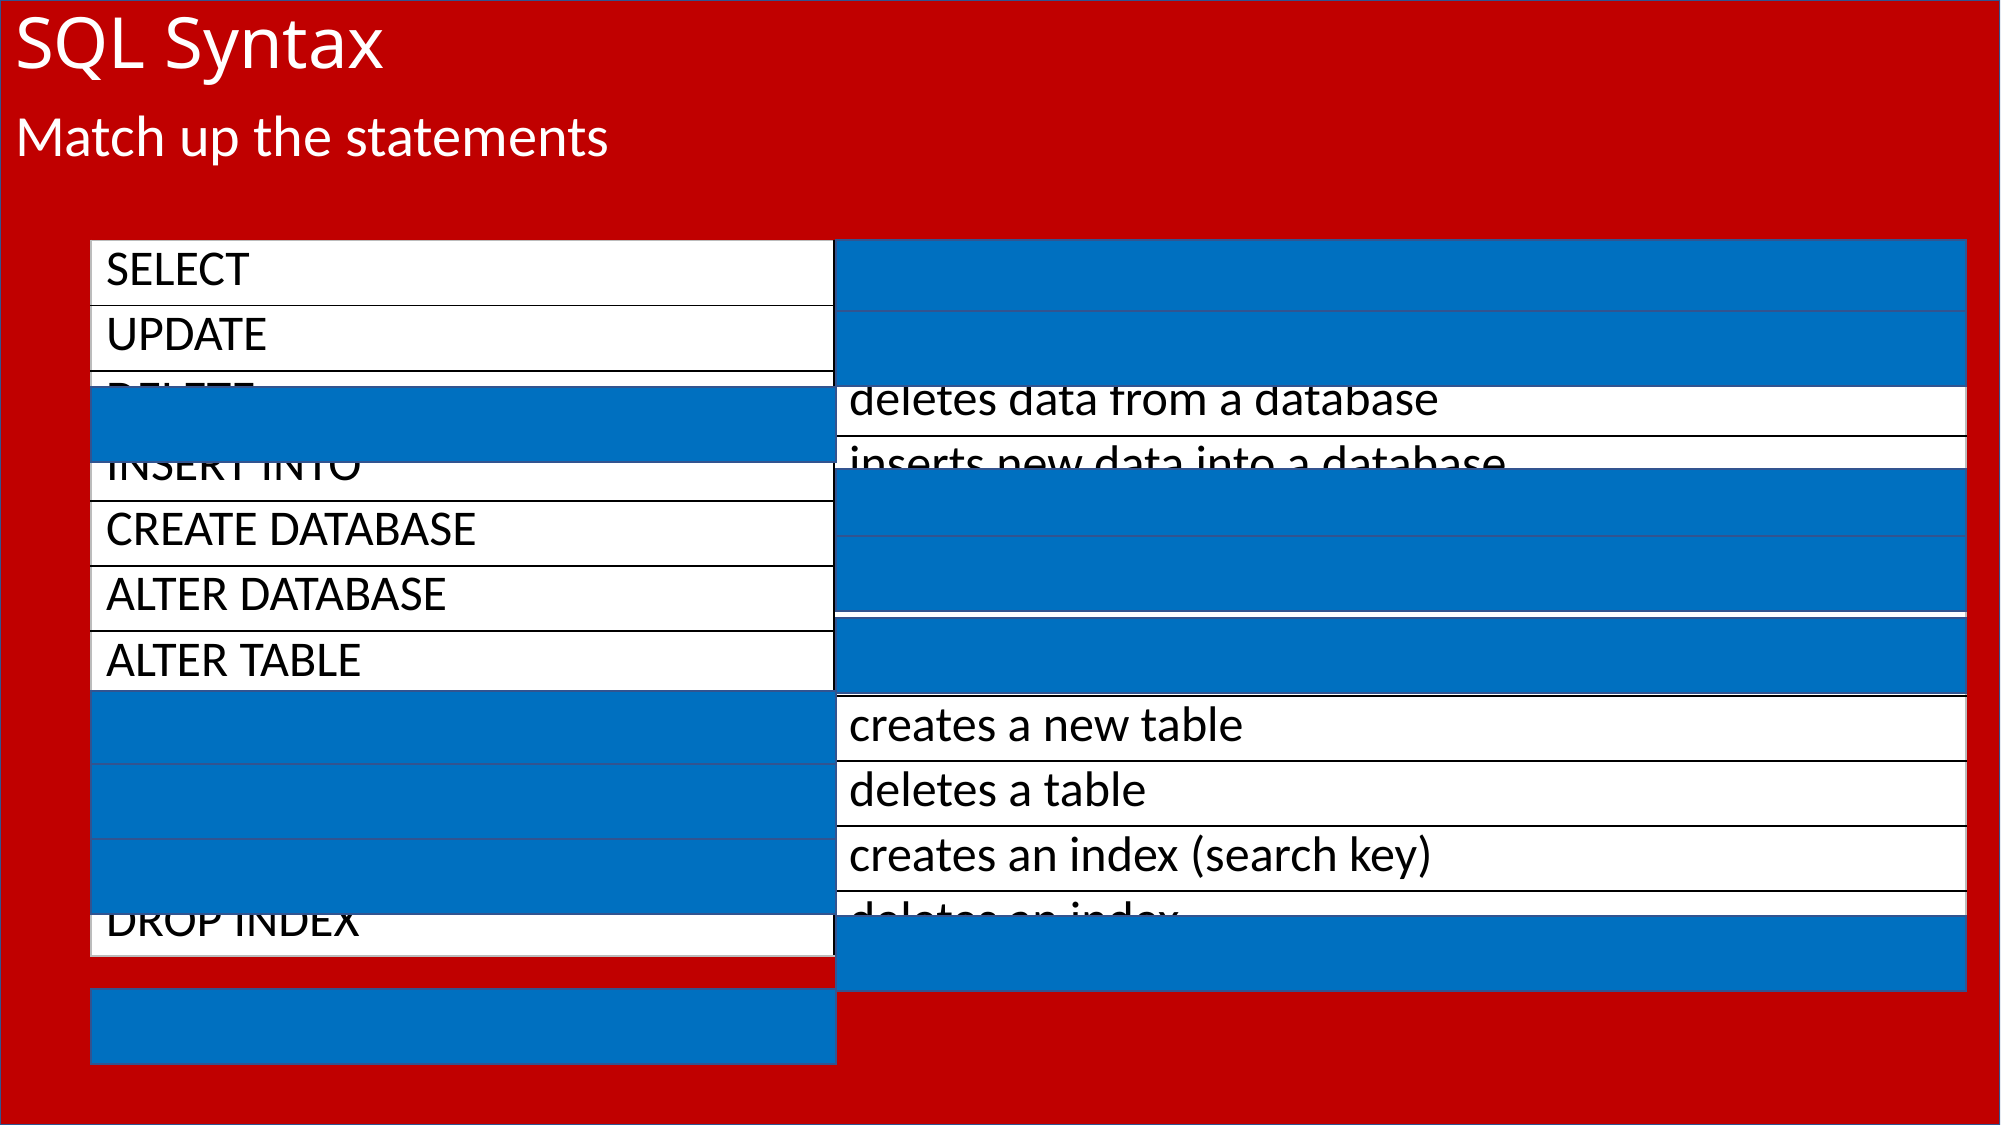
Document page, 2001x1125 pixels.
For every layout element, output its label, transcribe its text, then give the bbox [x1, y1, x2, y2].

text_box [835, 239, 1967, 310]
table_cell deletes data from a database [837, 387, 1965, 435]
text_box [835, 468, 1967, 535]
text_box [835, 310, 1967, 387]
table_cell DELETE [92, 372, 833, 386]
table_cell deletes an index [837, 892, 1965, 915]
table_cell deletes a table [837, 762, 1965, 825]
text_box [835, 915, 1967, 992]
text_box [835, 617, 1967, 694]
text_box [90, 690, 837, 763]
table_cell ALTER TABLE [92, 632, 833, 690]
table_cell inserts new data into a database [835, 437, 1965, 468]
table_cell creates an index (search key) [837, 827, 1965, 890]
title SQL Syntax [0, 0, 2000, 92]
table_cell INSERT INTO [92, 463, 833, 500]
table_cell UPDATE [92, 306, 833, 370]
text_box [90, 386, 837, 463]
table_cell ALTER DATABASE [92, 567, 833, 630]
text_box [90, 988, 837, 1065]
table_cell DROP INDEX [92, 915, 833, 955]
table_header SELECT [92, 241, 833, 305]
table_cell CREATE DATABASE [92, 502, 833, 565]
text_box [90, 763, 837, 838]
text_box [835, 535, 1967, 612]
text_box [90, 838, 837, 915]
table_cell modifies a database [835, 612, 1965, 617]
table_cell creates a new table [837, 697, 1965, 760]
list Match up the statements [0, 98, 2000, 1125]
